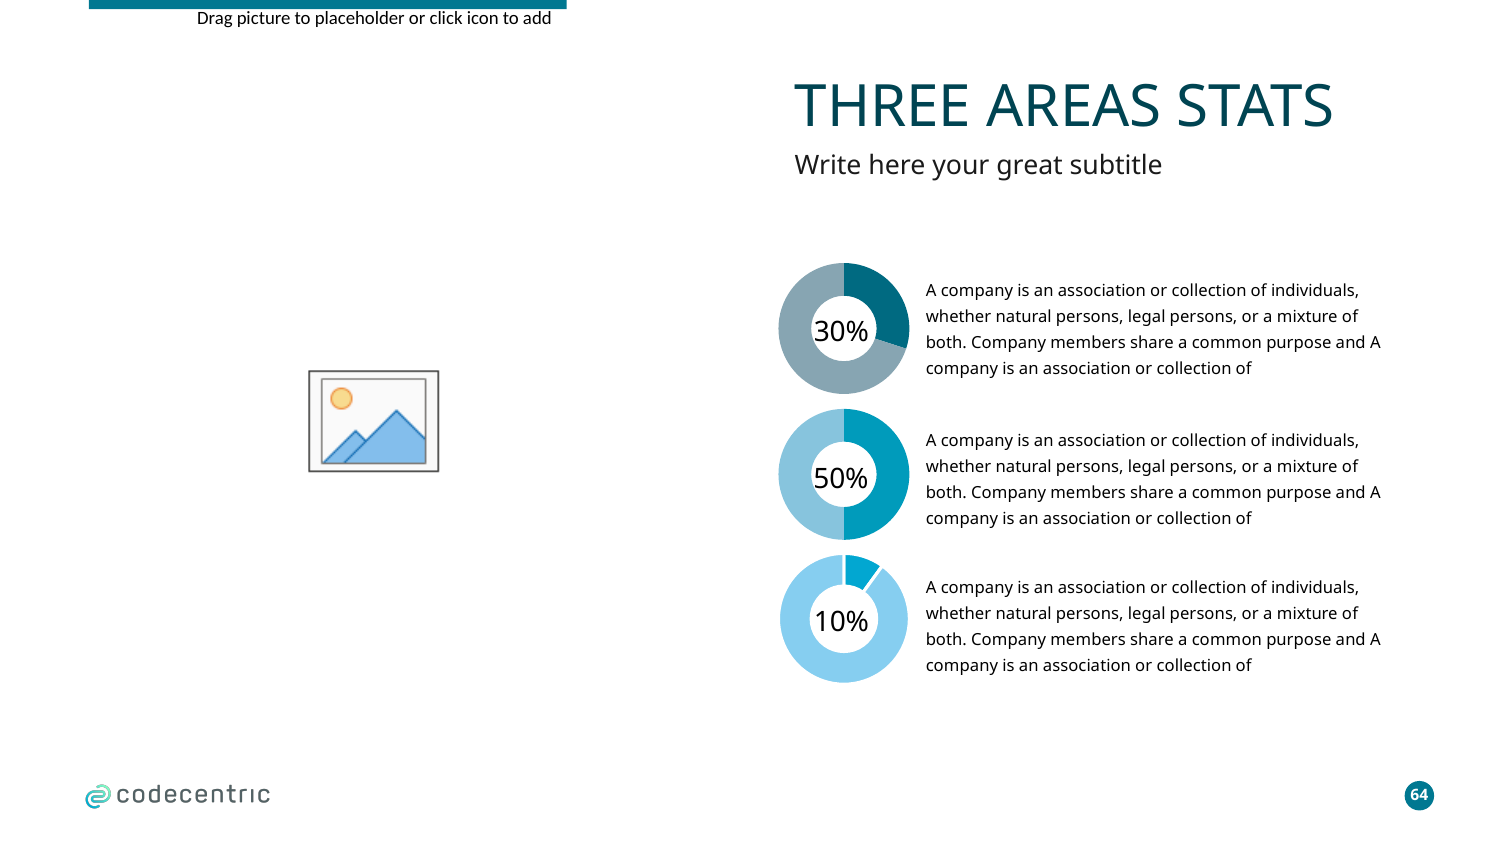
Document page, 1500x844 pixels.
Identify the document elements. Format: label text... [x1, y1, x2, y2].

text_box Write here your great subtitle [794, 151, 1270, 173]
title THREE AREAS STATS [794, 81, 1412, 141]
slide_number 64 [1396, 783, 1443, 808]
chart [750, 250, 936, 697]
text_box A company is an association or collection of individuals, whether natural persons, legal persons, or a mixture of both. Company members share a common purpose and A company is an association or collection of [936, 268, 1397, 384]
text_box A company is an association or collection of individuals, whether natural persons, legal persons, or a mixture of both. Company members share a common purpose and A company is an association or collection of [936, 418, 1397, 534]
picture [0, 0, 750, 844]
text_box A company is an association or collection of individuals, whether natural persons, legal persons, or a mixture of both. Company members share a common purpose and A company is an association or collection of [936, 565, 1397, 681]
